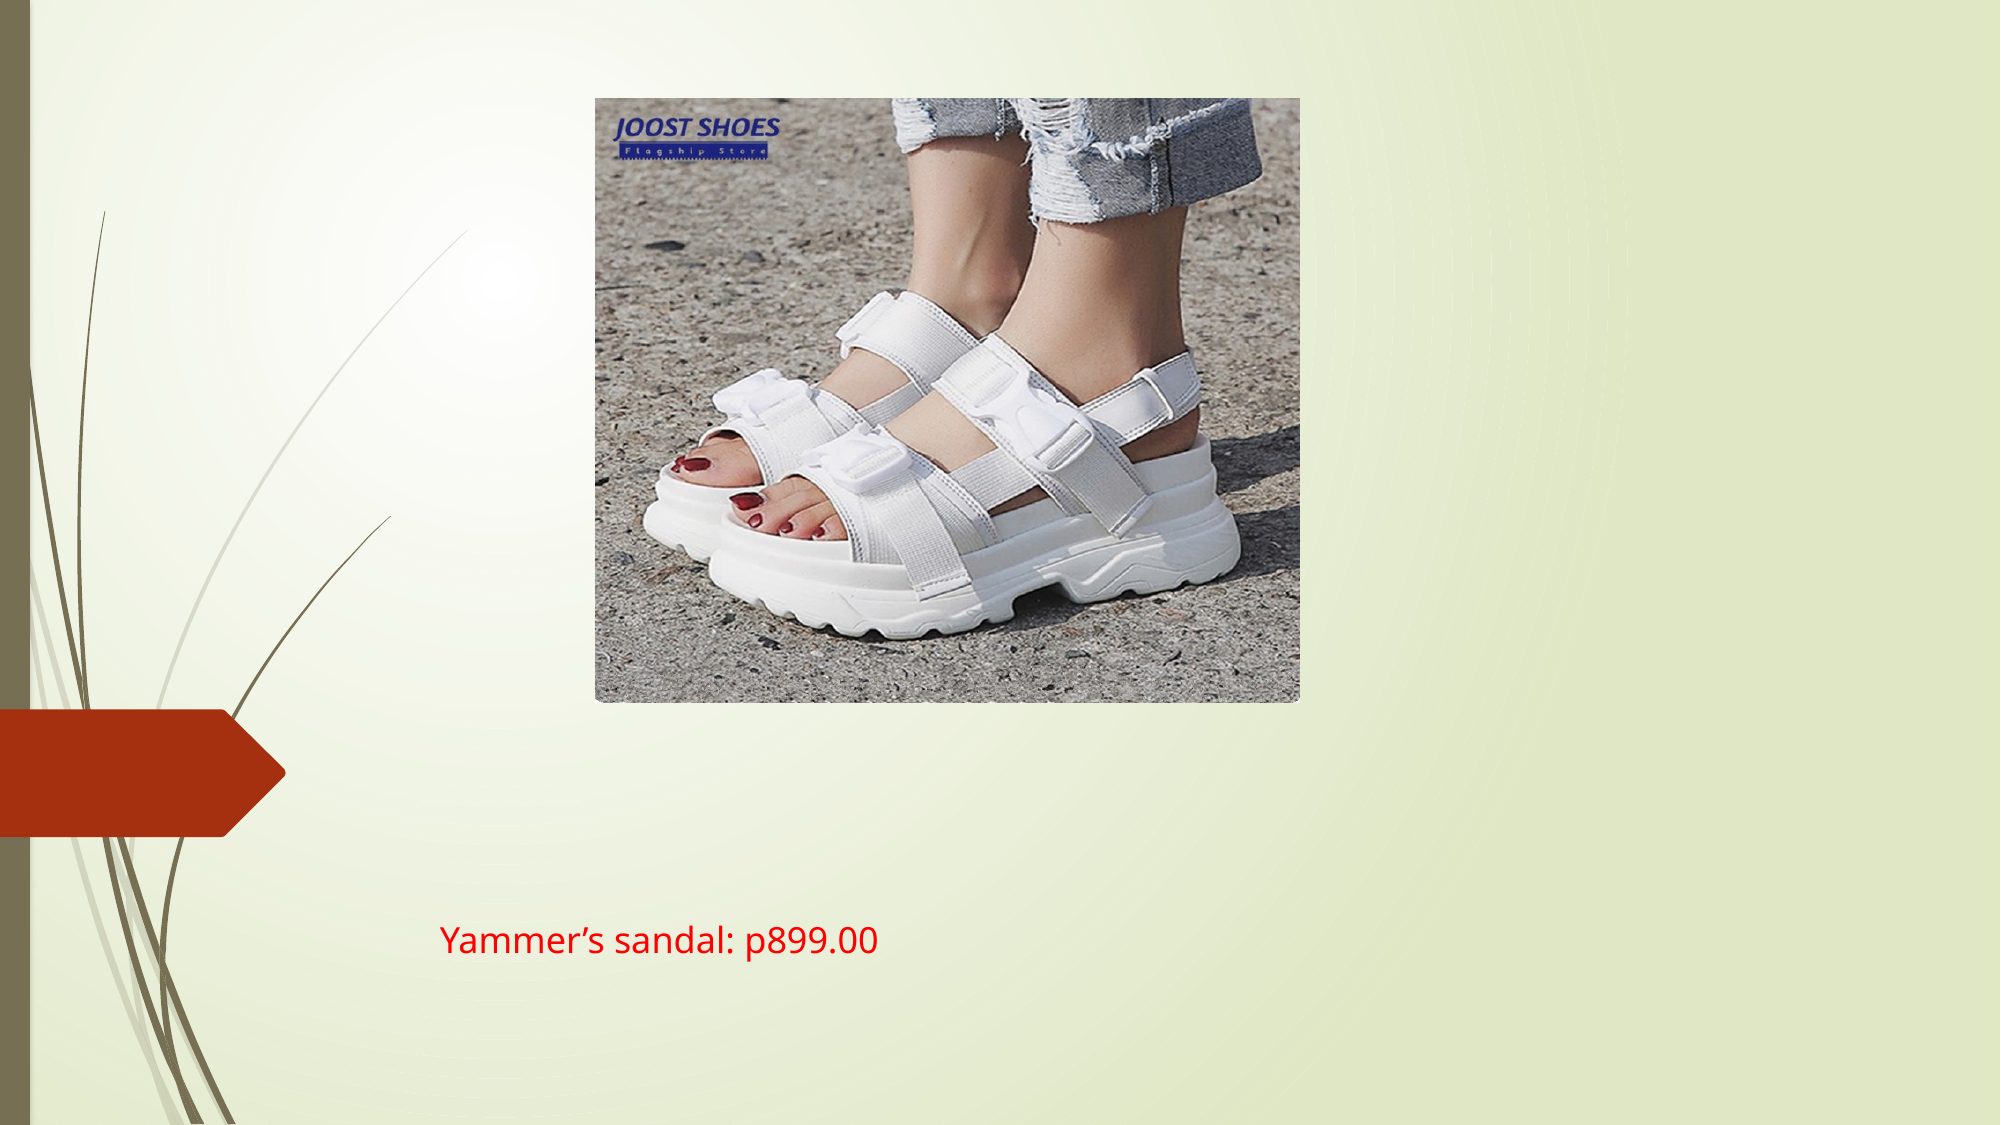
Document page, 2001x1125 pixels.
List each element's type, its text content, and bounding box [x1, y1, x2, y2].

subtitle Yammer’s sandal: p899.00 [424, 783, 1888, 969]
picture [595, 98, 1300, 704]
